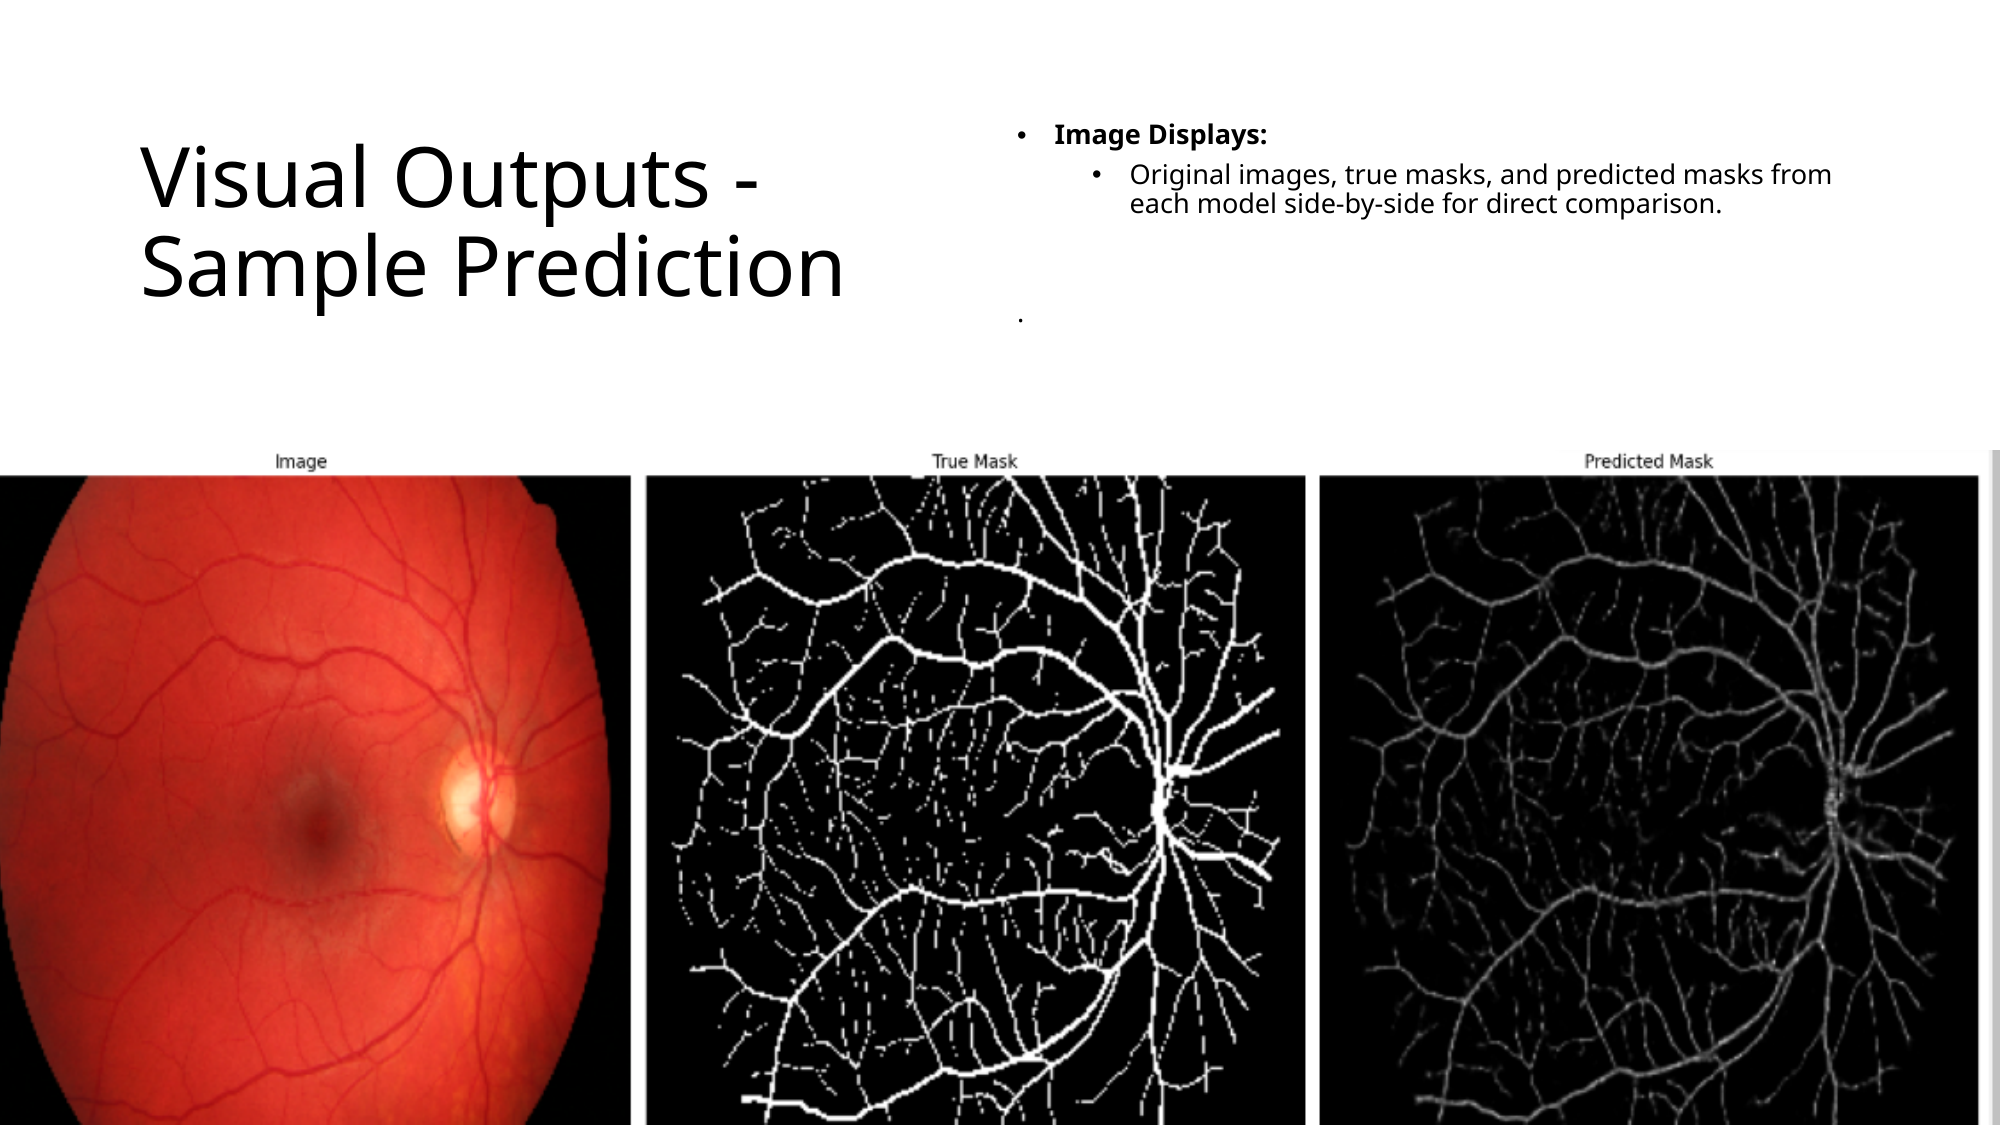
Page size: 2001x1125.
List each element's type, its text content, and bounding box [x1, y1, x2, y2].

text_box [0, 0, 2000, 449]
title Visual Outputs - Sample Prediction [124, 51, 927, 399]
list Image Displays: Original images, true masks, and predicted masks from each model side-by-side for direct comparison. . [1002, 51, 1865, 399]
picture [0, 449, 2000, 1125]
